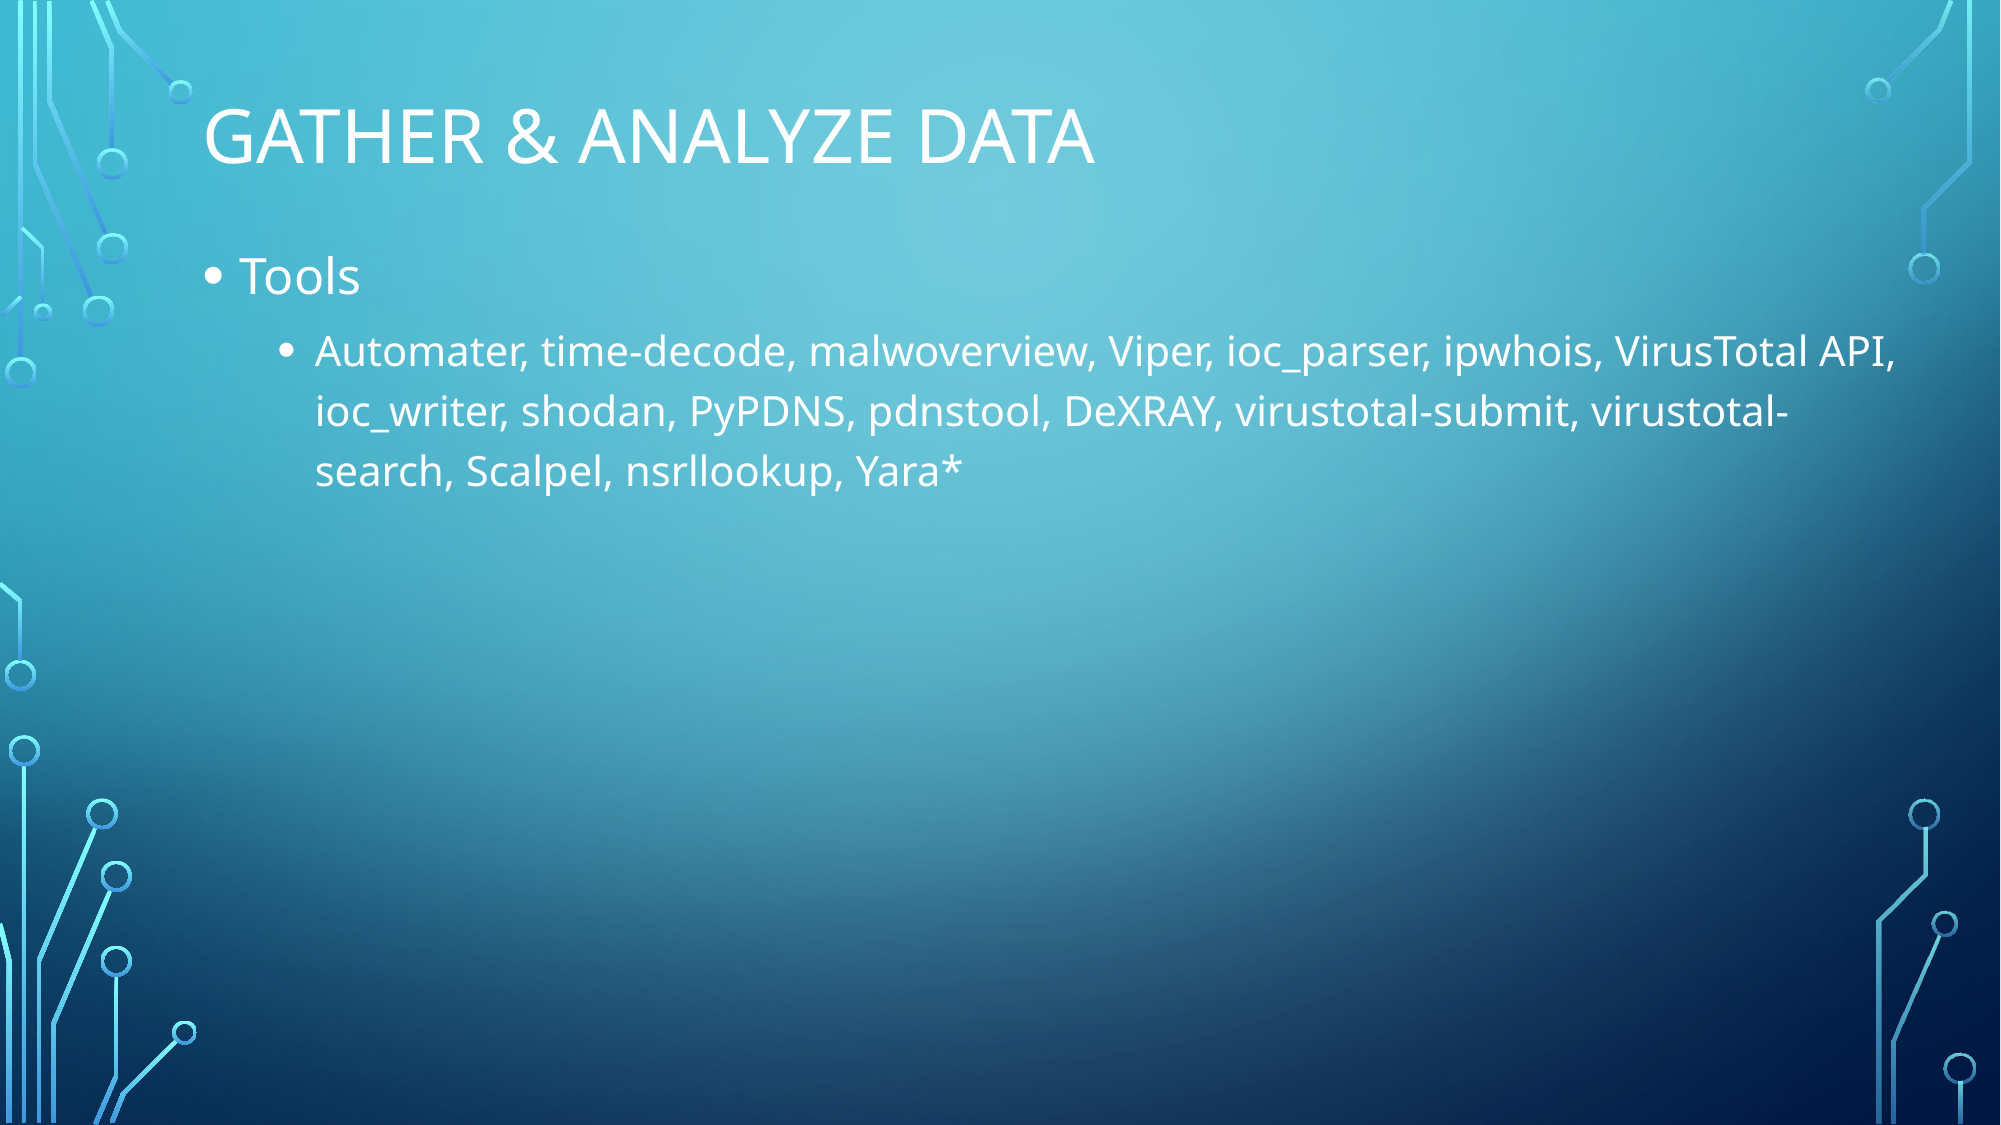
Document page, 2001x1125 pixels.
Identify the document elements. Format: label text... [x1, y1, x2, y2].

list Tools Automater, time-decode, malwoverview, Viper, ioc_parser, ipwhois, VirusTotal API, ioc_writer, shodan, PyPDNS, pdnstool, DeXRAY, virustotal-submit, virustotal-search, Scalpel, nsrllookup, Yara* [187, 224, 1929, 1081]
title Gather & Analyze Data [187, 17, 1813, 224]
